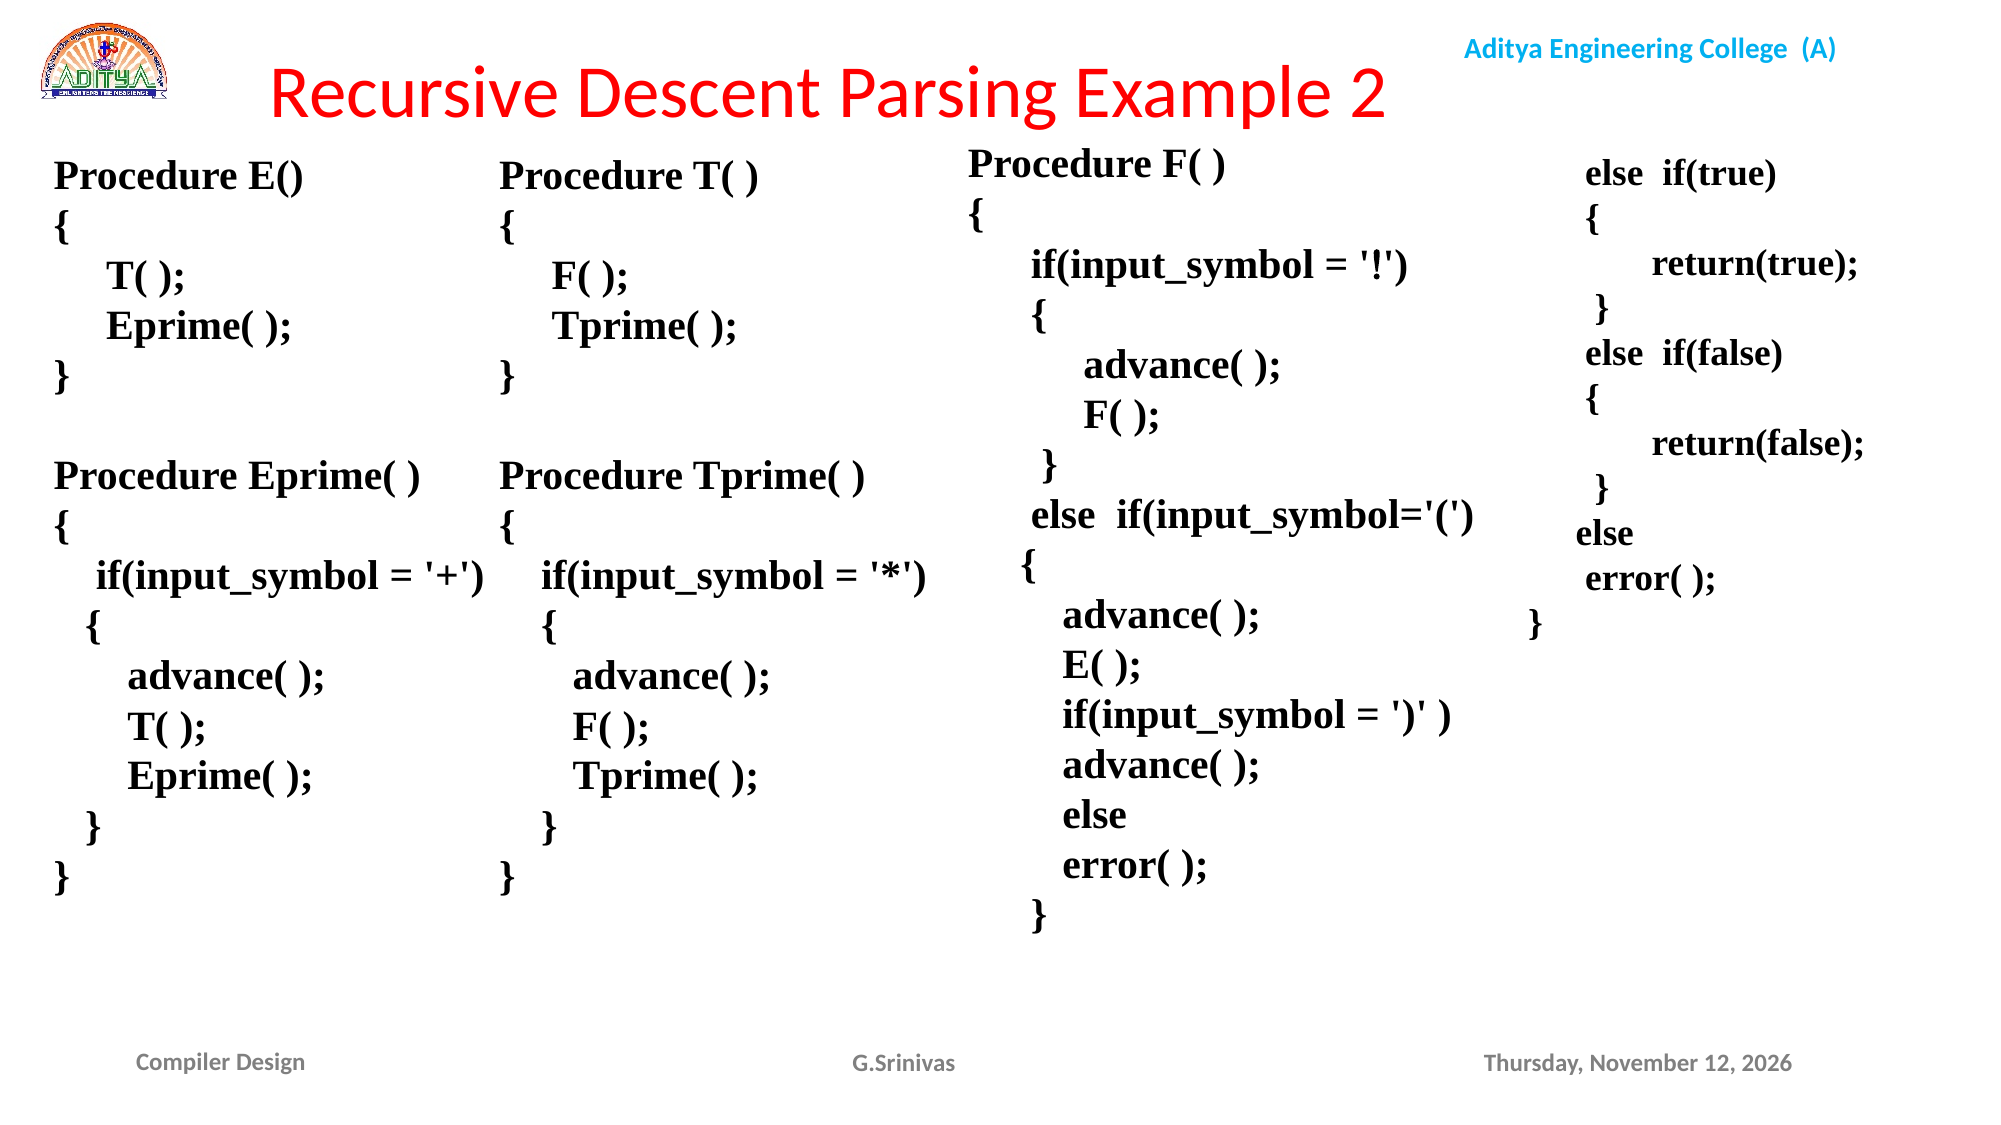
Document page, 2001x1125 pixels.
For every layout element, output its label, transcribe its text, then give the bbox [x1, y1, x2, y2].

text_box Procedure E() { T( ); Eprime( ); } Procedure Eprime( ) { if(input_symbol = '+') { advance( ); T( ); Eprime( ); } } [39, 140, 484, 906]
text_box Procedure F( ) { if(input_symbol = '') { advance( ); F( ); } else if(input_symbol='(') { advance( ); E( ); if(input_symbol = ')' ) advance( ); else error( ); } [953, 128, 1539, 994]
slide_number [1468, 1031, 1879, 1092]
text_box else if(true) { return(true); } else if(false) { return(false); } else error( ); } [1503, 140, 1961, 651]
footer G.Srinivas [678, 1031, 1129, 1092]
text_box Procedure T( ) { F( ); Tprime( ); } Procedure Tprime( ) { if(input_symbol = '*') { advance( ); F( ); Tprime( ); } } [484, 140, 953, 906]
text_box Recursive Descent Parsing Example 2 [255, 35, 1404, 140]
picture [39, 22, 168, 99]
